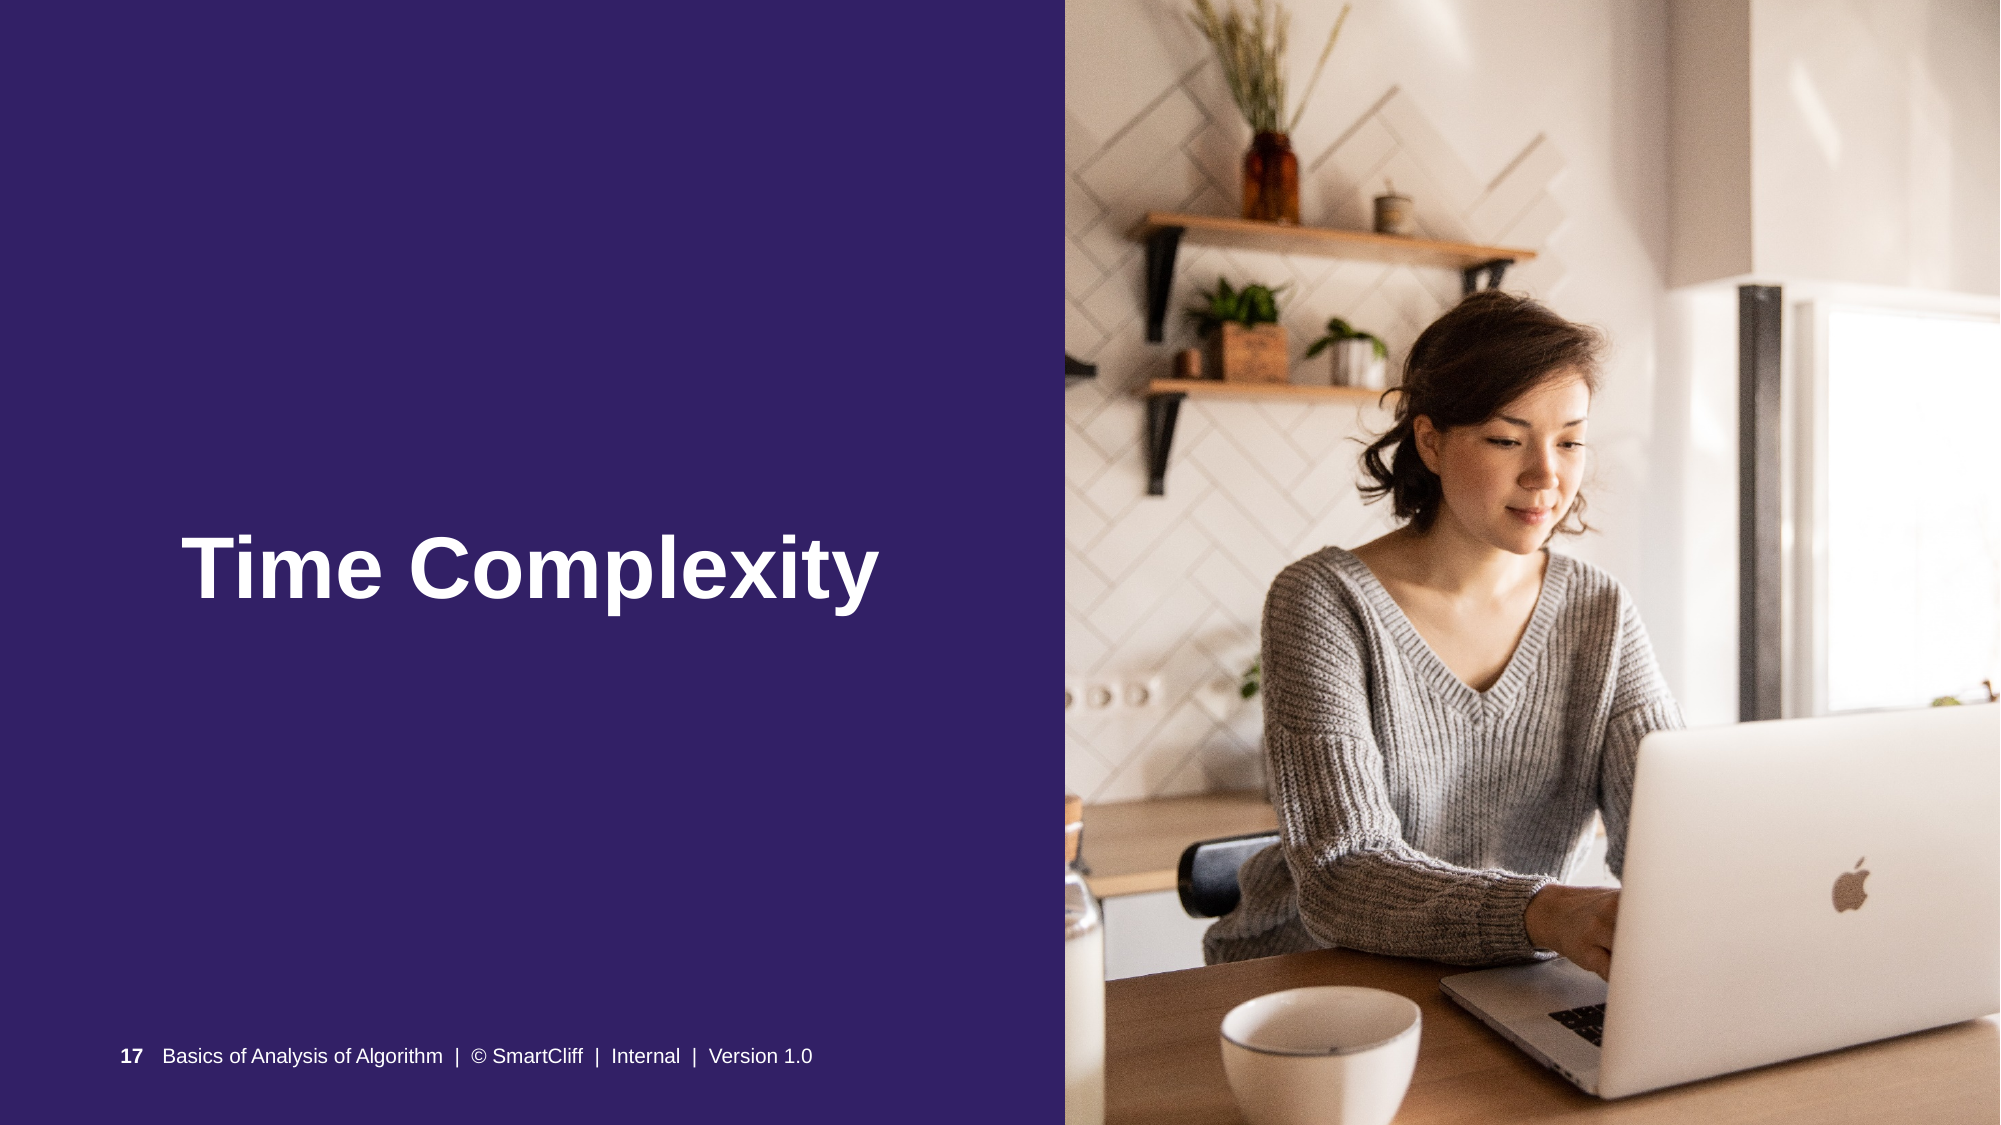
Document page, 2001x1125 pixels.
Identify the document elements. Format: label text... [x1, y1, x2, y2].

slide_number 17 [63, 1032, 162, 1079]
picture [1065, 0, 2000, 1125]
title Time Complexity [76, 399, 986, 727]
footer Basics of Analysis of Algorithm | © SmartCliff | Internal | Version 1.0 [162, 1032, 1065, 1079]
